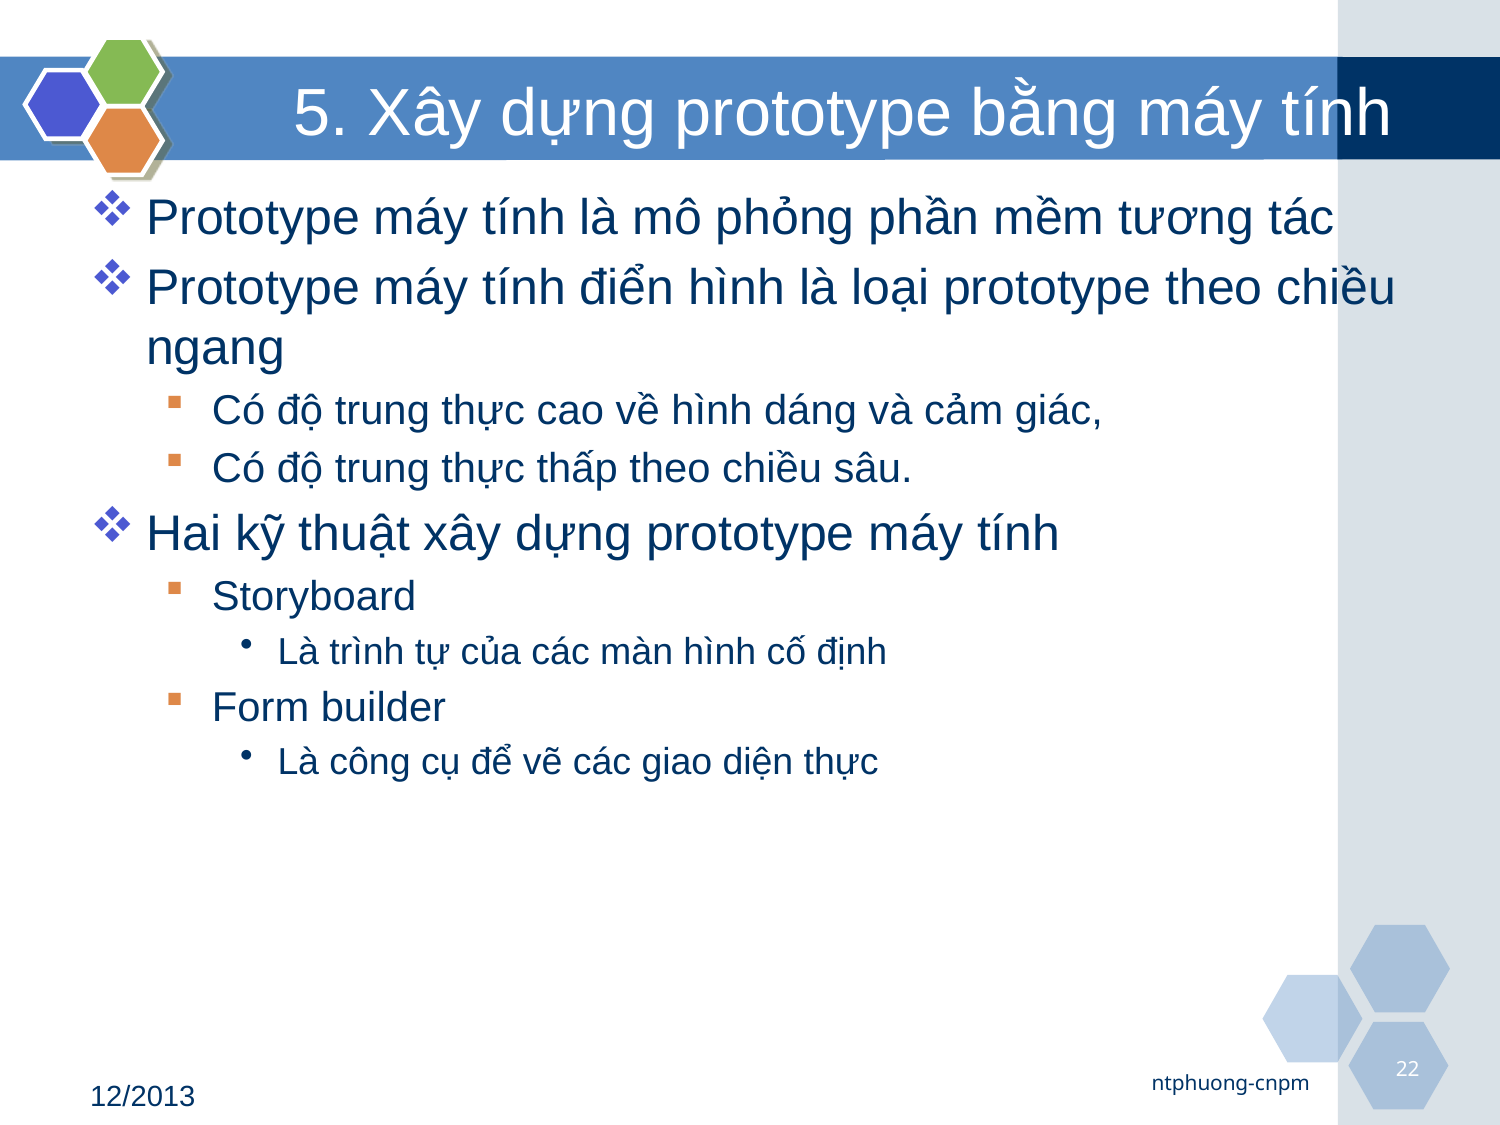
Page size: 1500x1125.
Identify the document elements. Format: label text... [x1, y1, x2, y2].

slide_number 22 [1359, 1047, 1435, 1086]
footer ntphuong-cnpm [849, 1062, 1326, 1101]
title 5. Xây dựng prototype bằng máy tính [187, 75, 1500, 156]
text_box [0, 0, 1500, 75]
slide_number 12/2013 [74, 1069, 426, 1110]
list Prototype máy tính là mô phỏng phần mềm tương tác Prototype máy tính điển hình là loại prototype theo chiều ngang Có độ trung thực cao về hình dáng và cảm giác, Có độ trung thực thấp theo chiều sâu. Hai kỹ thuật xây dựng prototype máy tính Storyboard Là trình tự của các màn hình cố định Form builder Là công cụ để vẽ các giao diện thực [74, 176, 1426, 1038]
